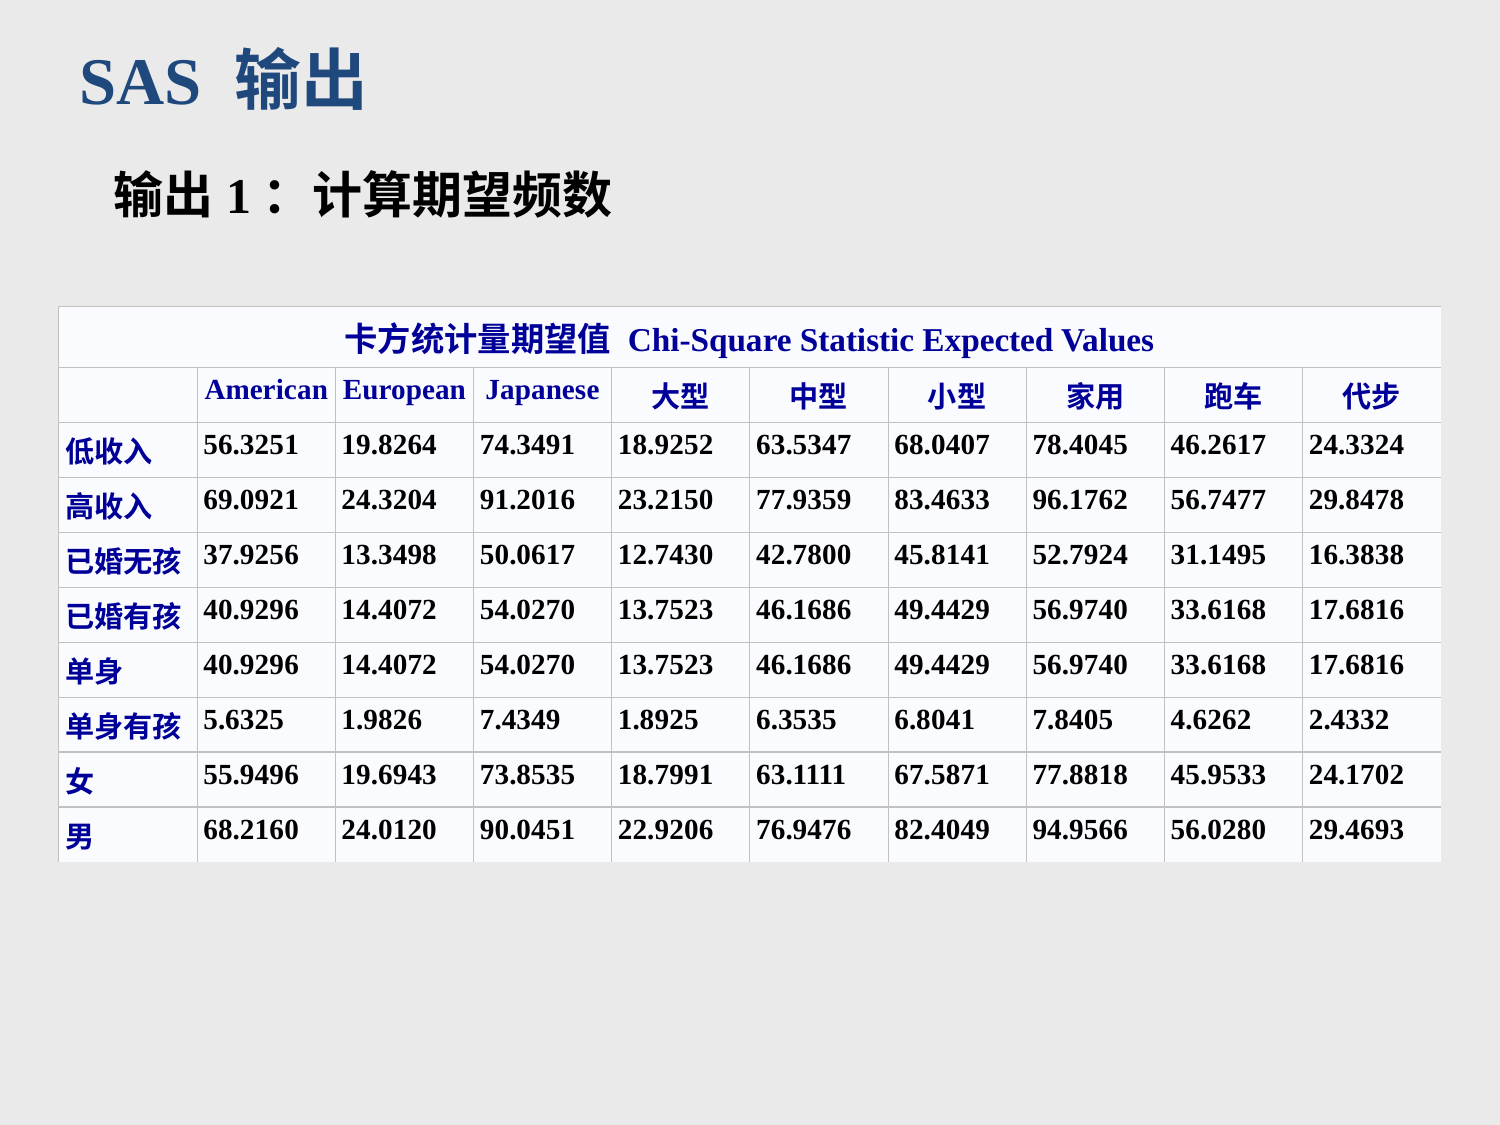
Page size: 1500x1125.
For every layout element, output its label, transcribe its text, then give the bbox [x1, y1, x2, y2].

table_cell 13.3498 [336, 533, 473, 587]
table_cell 29.4693 [1303, 808, 1441, 862]
table_cell 中型 [750, 368, 888, 422]
table_cell 已婚有孩 [59, 588, 197, 642]
table_cell 56.3251 [198, 423, 335, 477]
table_cell 46.2617 [1165, 423, 1302, 477]
table_cell 63.1111 [750, 753, 888, 806]
table_cell 33.6168 [1165, 643, 1302, 697]
table_cell 76.9476 [750, 808, 888, 862]
table_cell 49.4429 [889, 588, 1026, 642]
table_cell 83.4633 [889, 478, 1026, 532]
table_cell 7.8405 [1027, 698, 1164, 751]
table_cell 高收入 [59, 478, 197, 532]
table_cell 24.1702 [1303, 753, 1441, 806]
table_cell 78.4045 [1027, 423, 1164, 477]
table_cell 74.3491 [474, 423, 611, 477]
table_cell 82.4049 [889, 808, 1026, 862]
table_cell 17.6816 [1303, 588, 1441, 642]
table_cell 46.1686 [750, 588, 888, 642]
table_cell 低收入 [59, 423, 197, 477]
table_cell 24.3324 [1303, 423, 1441, 477]
table_cell Japanese [474, 368, 611, 422]
table_cell 24.3204 [336, 478, 473, 532]
table_cell 2.4332 [1303, 698, 1441, 751]
table_cell 4.6262 [1165, 698, 1302, 751]
table_cell 1.8925 [612, 698, 749, 751]
table_cell 40.9296 [198, 588, 335, 642]
text_box SAS 输出 [64, 30, 960, 126]
table_cell 69.0921 [198, 478, 335, 532]
table_cell 单身有孩 [59, 698, 197, 751]
table_header 卡方统计量期望值 Chi-Square Statistic Expected Values [59, 307, 1441, 367]
table_cell 54.0270 [474, 588, 611, 642]
table_cell 33.6168 [1165, 588, 1302, 642]
table_cell 45.8141 [889, 533, 1026, 587]
table_cell 13.7523 [612, 588, 749, 642]
table_cell 40.9296 [198, 643, 335, 697]
table_cell 56.9740 [1027, 643, 1164, 697]
table_cell 31.1495 [1165, 533, 1302, 587]
table_cell 73.8535 [474, 753, 611, 806]
table_cell 18.9252 [612, 423, 749, 477]
table_cell 77.8818 [1027, 753, 1164, 806]
table_cell 54.0270 [474, 643, 611, 697]
table_cell 46.1686 [750, 643, 888, 697]
table_cell 67.5871 [889, 753, 1026, 806]
table_cell 56.0280 [1165, 808, 1302, 862]
table_cell 16.3838 [1303, 533, 1441, 587]
table_cell 63.5347 [750, 423, 888, 477]
table_cell 男 [59, 808, 197, 862]
table_cell 13.7523 [612, 643, 749, 697]
table_cell 45.9533 [1165, 753, 1302, 806]
table_cell 1.9826 [336, 698, 473, 751]
table_cell 家用 [1027, 368, 1164, 422]
table_cell 56.9740 [1027, 588, 1164, 642]
table_cell 5.6325 [198, 698, 335, 751]
table_cell 大型 [612, 368, 749, 422]
table_cell 91.2016 [474, 478, 611, 532]
table_cell 52.7924 [1027, 533, 1164, 587]
table_cell 94.9566 [1027, 808, 1164, 862]
text_box 输出1：计算期望频数 [99, 155, 739, 231]
table_cell 50.0617 [474, 533, 611, 587]
table_cell 96.1762 [1027, 478, 1164, 532]
table_cell 56.7477 [1165, 478, 1302, 532]
table_cell 18.7991 [612, 753, 749, 806]
table_cell 14.4072 [336, 643, 473, 697]
table_cell 37.9256 [198, 533, 335, 587]
table_cell 77.9359 [750, 478, 888, 532]
table_cell 小型 [889, 368, 1026, 422]
table_cell 29.8478 [1303, 478, 1441, 532]
table_cell 单身 [59, 643, 197, 697]
table_cell American [198, 368, 335, 422]
table_cell 90.0451 [474, 808, 611, 862]
table_cell 22.9206 [612, 808, 749, 862]
table_cell 24.0120 [336, 808, 473, 862]
table_cell 19.6943 [336, 753, 473, 806]
table_cell 68.2160 [198, 808, 335, 862]
table_cell 23.2150 [612, 478, 749, 532]
table_cell 42.7800 [750, 533, 888, 587]
table_cell 55.9496 [198, 753, 335, 806]
table_cell 跑车 [1165, 368, 1302, 422]
table_cell European [336, 368, 473, 422]
table_cell 12.7430 [612, 533, 749, 587]
table_cell 代步 [1303, 368, 1441, 422]
table_cell 19.8264 [336, 423, 473, 477]
table_cell 6.3535 [750, 698, 888, 751]
table_cell 49.4429 [889, 643, 1026, 697]
table_cell 女 [59, 753, 197, 806]
table_cell 14.4072 [336, 588, 473, 642]
table_cell 7.4349 [474, 698, 611, 751]
table_cell 已婚无孩 [59, 533, 197, 587]
table_cell 6.8041 [889, 698, 1026, 751]
table_cell [59, 368, 197, 422]
table_cell 68.0407 [889, 423, 1026, 477]
table_cell 17.6816 [1303, 643, 1441, 697]
